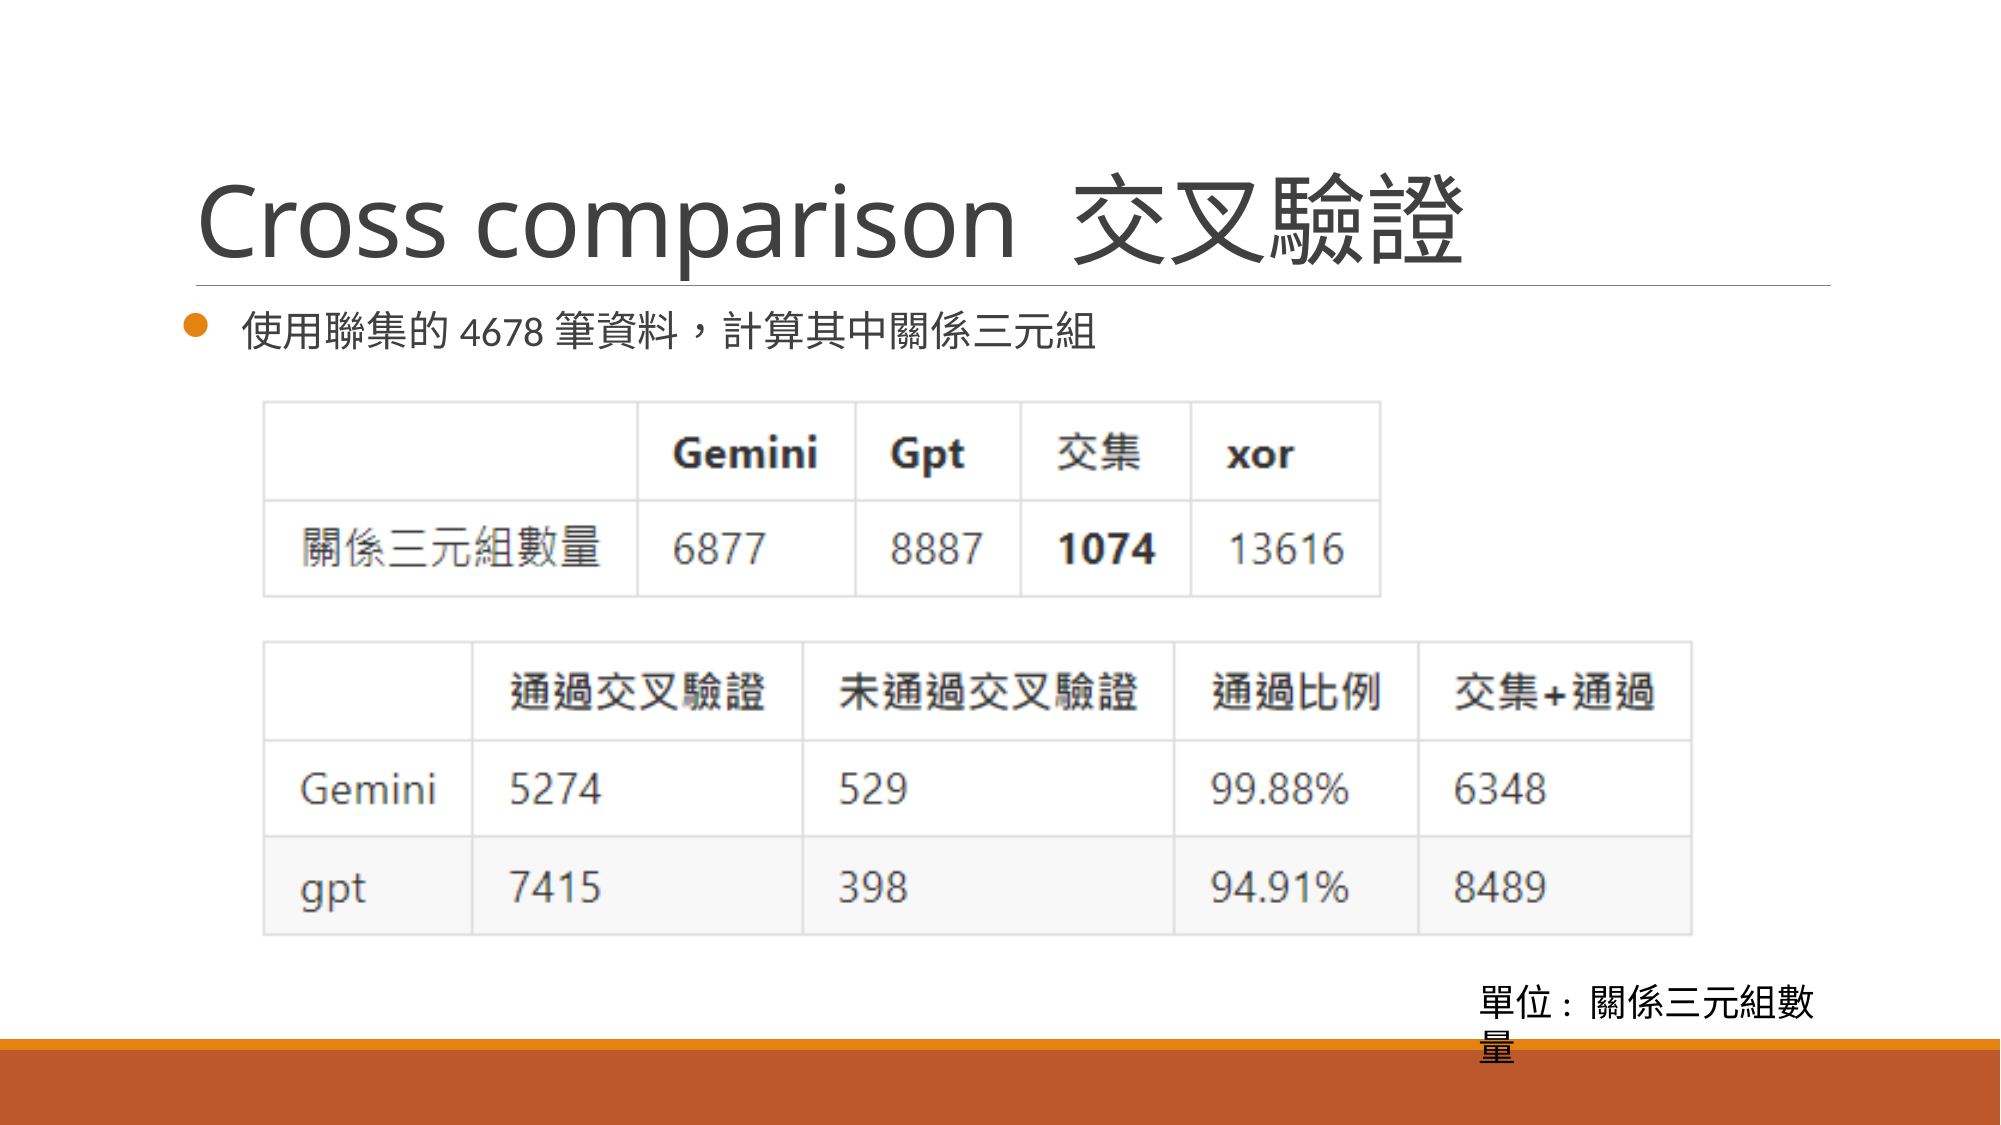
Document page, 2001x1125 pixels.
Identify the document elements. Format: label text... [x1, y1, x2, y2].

picture [248, 368, 1752, 964]
title Cross comparison 交叉驗證 [180, 47, 1830, 285]
list 使用聯集的4678筆資料，計算其中關係三元組 [180, 302, 1830, 963]
text_box 單位: 關係三元組數量 [1463, 971, 1857, 1077]
